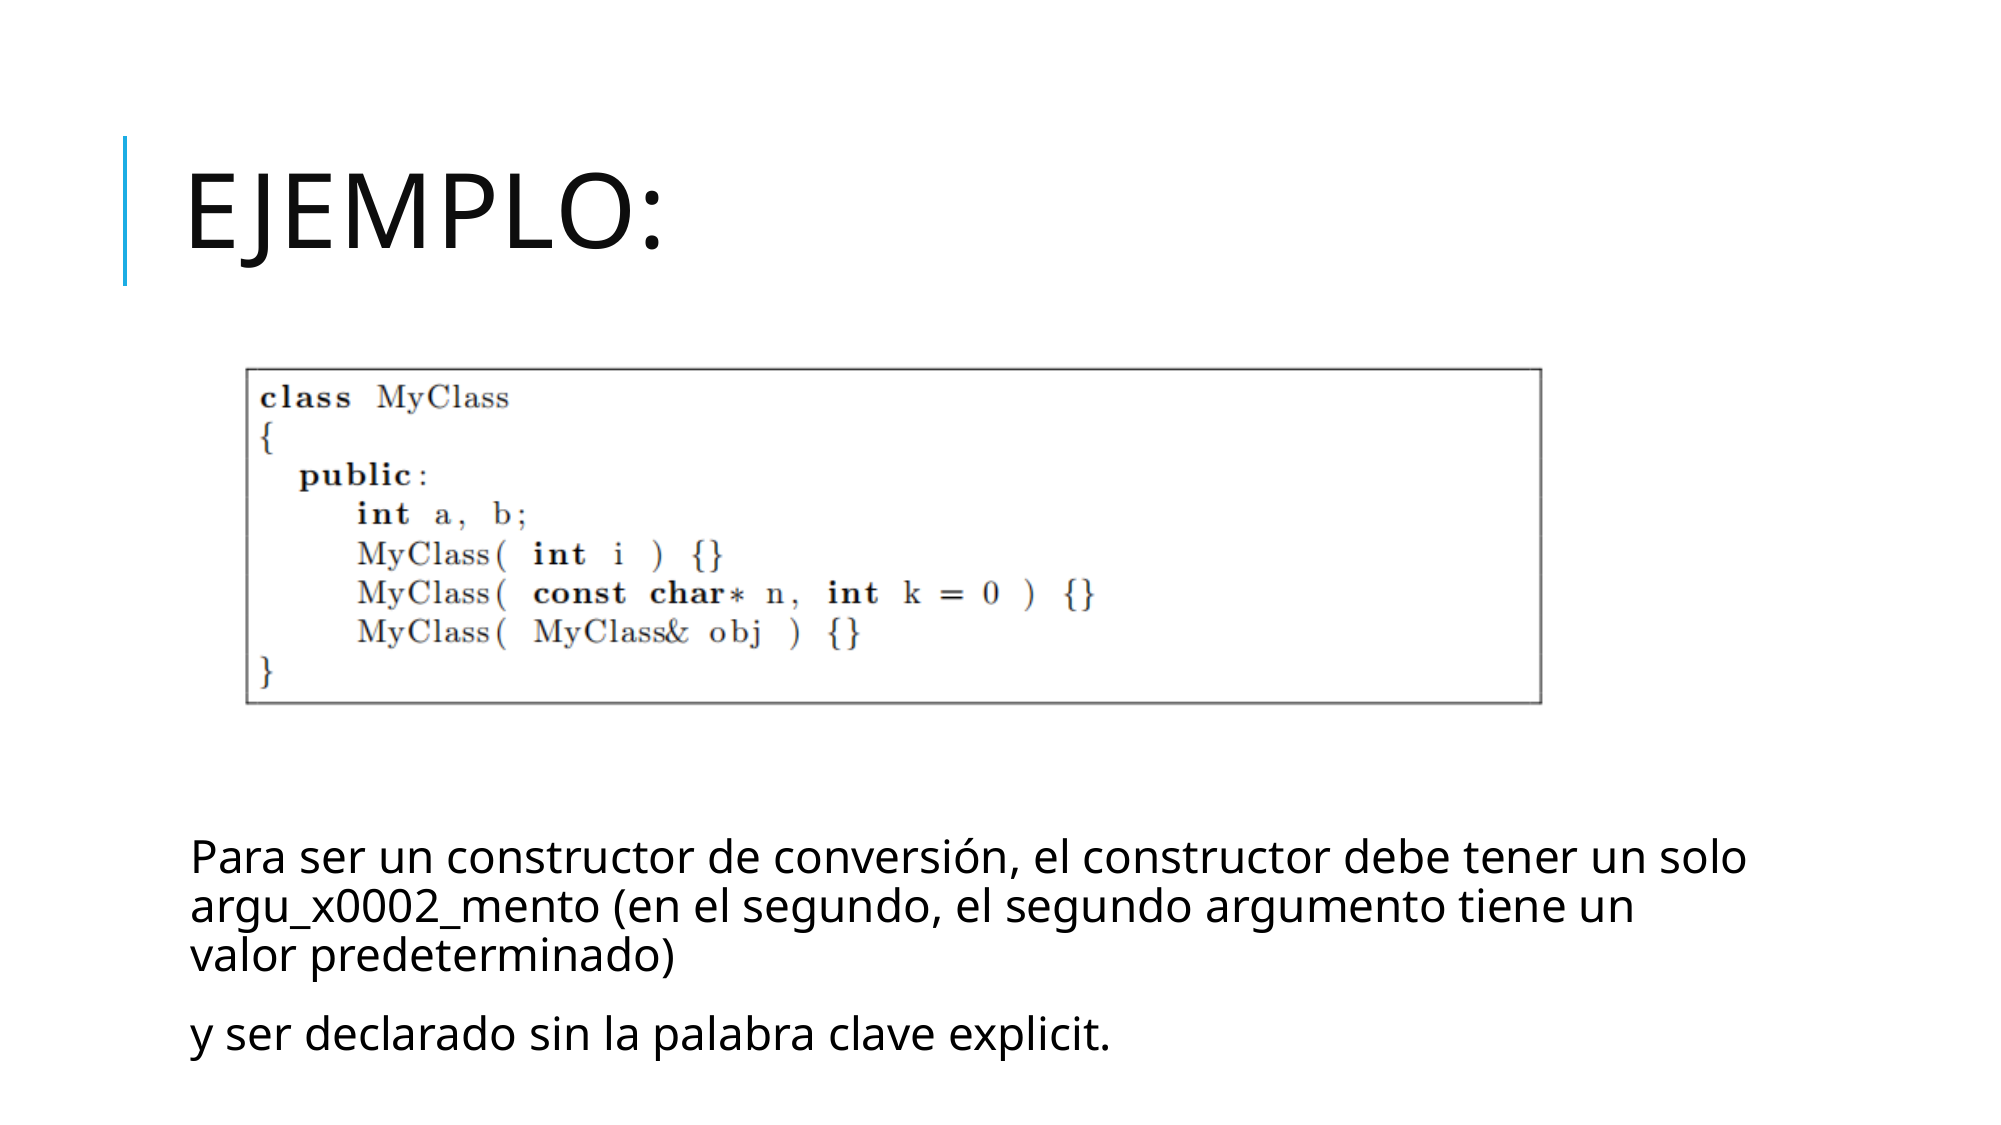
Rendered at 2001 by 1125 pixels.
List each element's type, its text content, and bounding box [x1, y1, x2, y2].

list Para ser un constructor de conversión, el constructor debe tener un solo argu_x0002_mento (en el segundo, el segundo argumento tiene un valor predeterminado) y ser declarado sin la palabra clave explicit. [168, 826, 1763, 1082]
title Ejemplo: [168, 96, 1763, 342]
picture [236, 356, 1554, 716]
